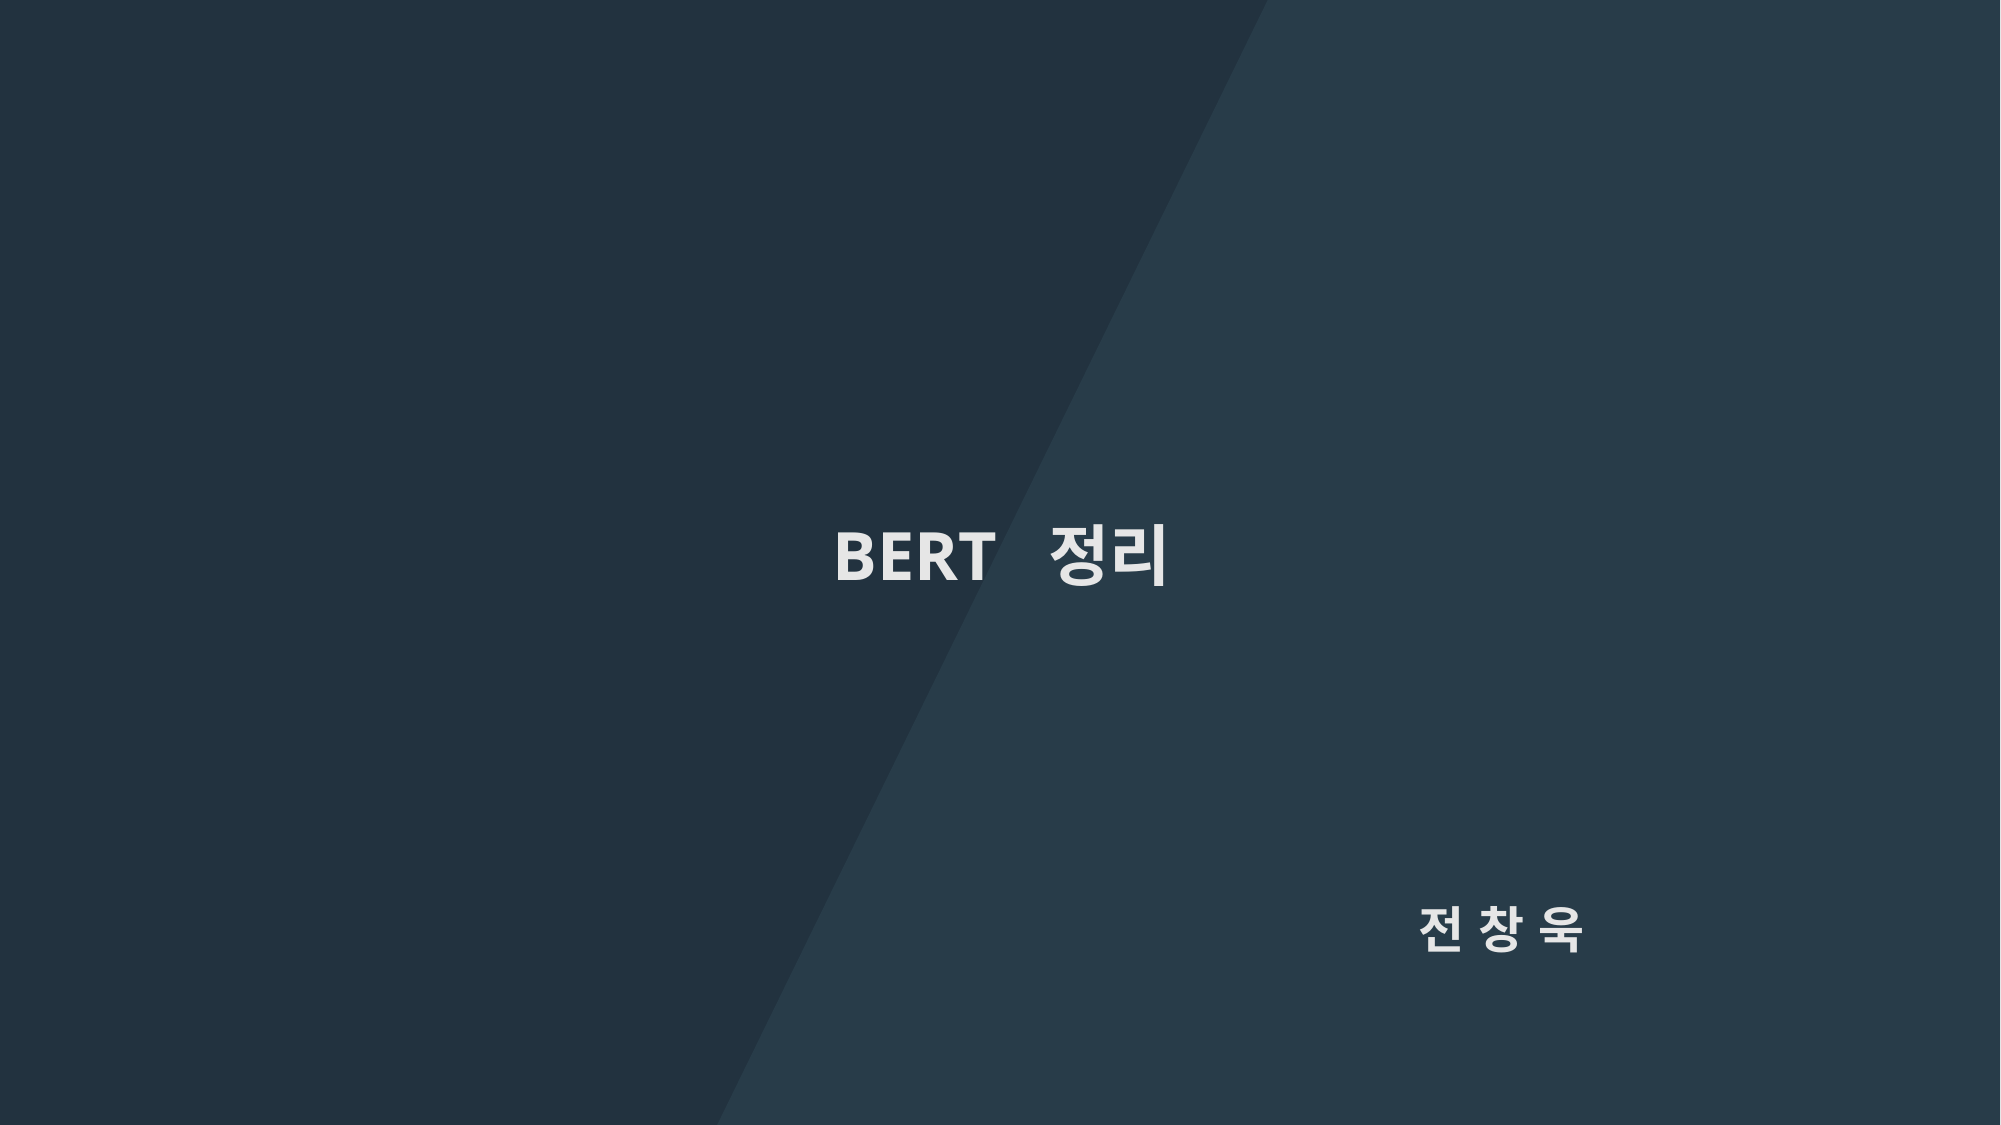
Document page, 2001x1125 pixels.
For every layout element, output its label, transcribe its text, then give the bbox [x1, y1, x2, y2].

text_box 전 창 욱 [1403, 891, 1614, 967]
text_box BERT 정리 [817, 506, 1187, 602]
